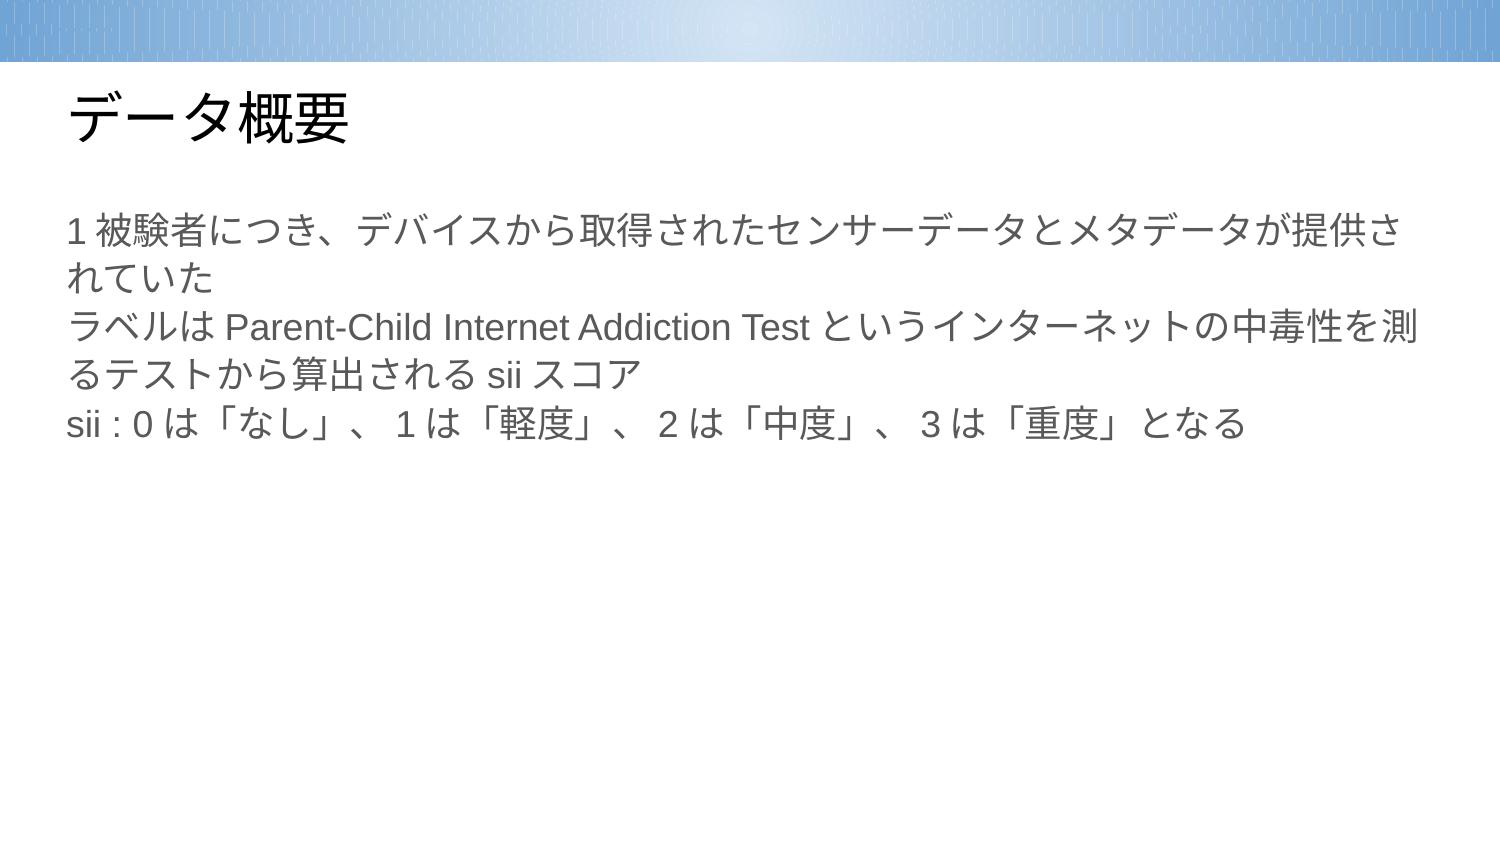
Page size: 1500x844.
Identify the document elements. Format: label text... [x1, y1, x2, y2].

list 1被験者につき、デバイスから取得されたセンサーデータとメタデータが提供されていた ラベルはParent-Child Internet Addiction Testというインターネットの中毒性を測るテストから算出されるsiiスコア sii : 0は「なし」、1は「軽度」、2は「中度」、3は「重度」となる [51, 189, 1449, 750]
title データ概要 [51, 72, 1449, 167]
